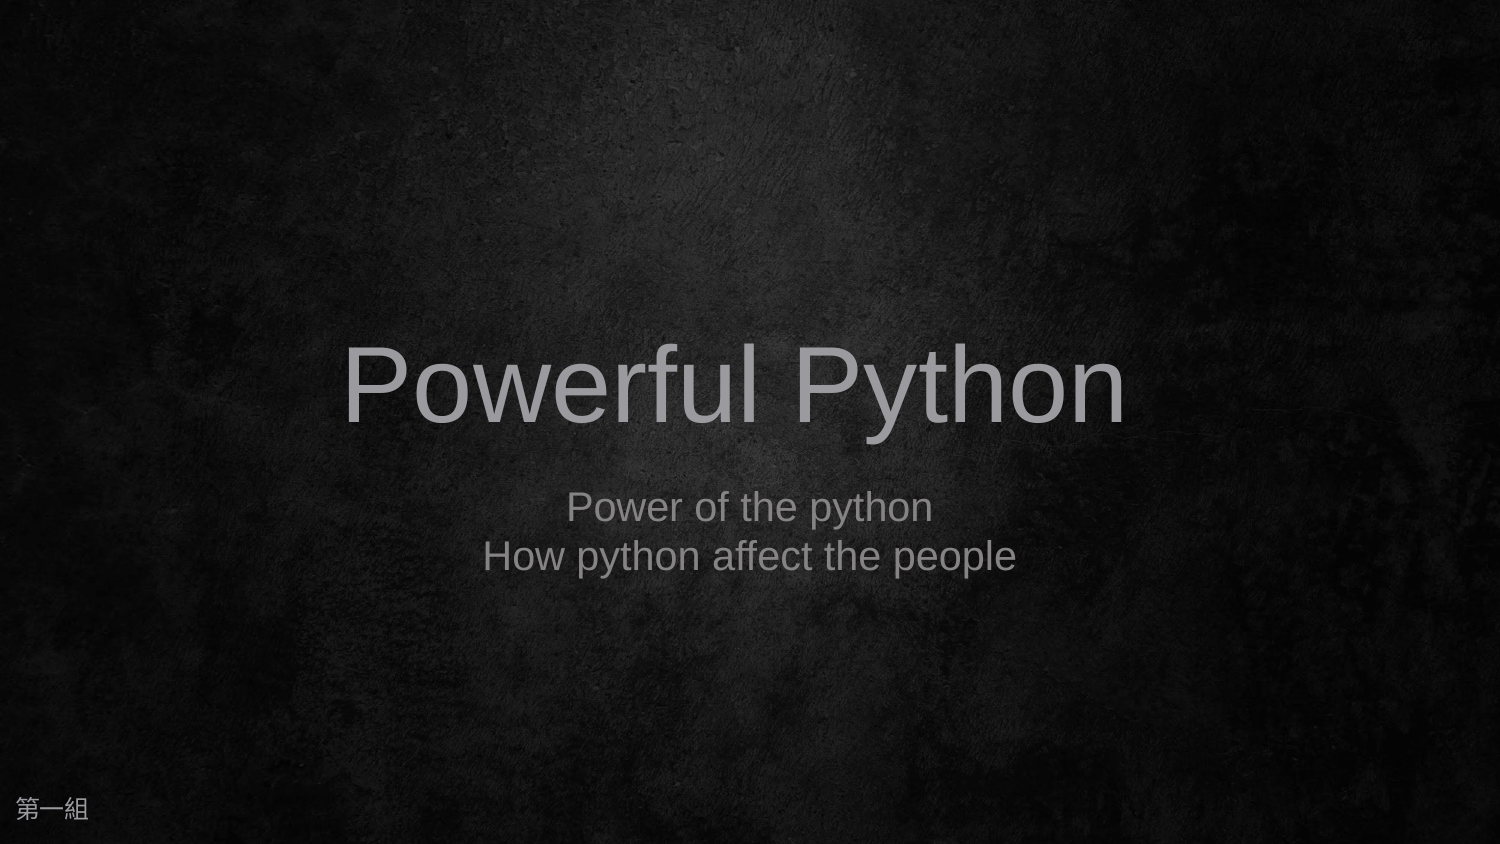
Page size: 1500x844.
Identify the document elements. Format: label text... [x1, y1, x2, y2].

text_box 第一組 [0, 778, 408, 839]
text_box Power of the python How python affect the people [51, 464, 1449, 595]
picture [0, 0, 1500, 844]
text_box Powerful Python [51, 122, 1449, 459]
